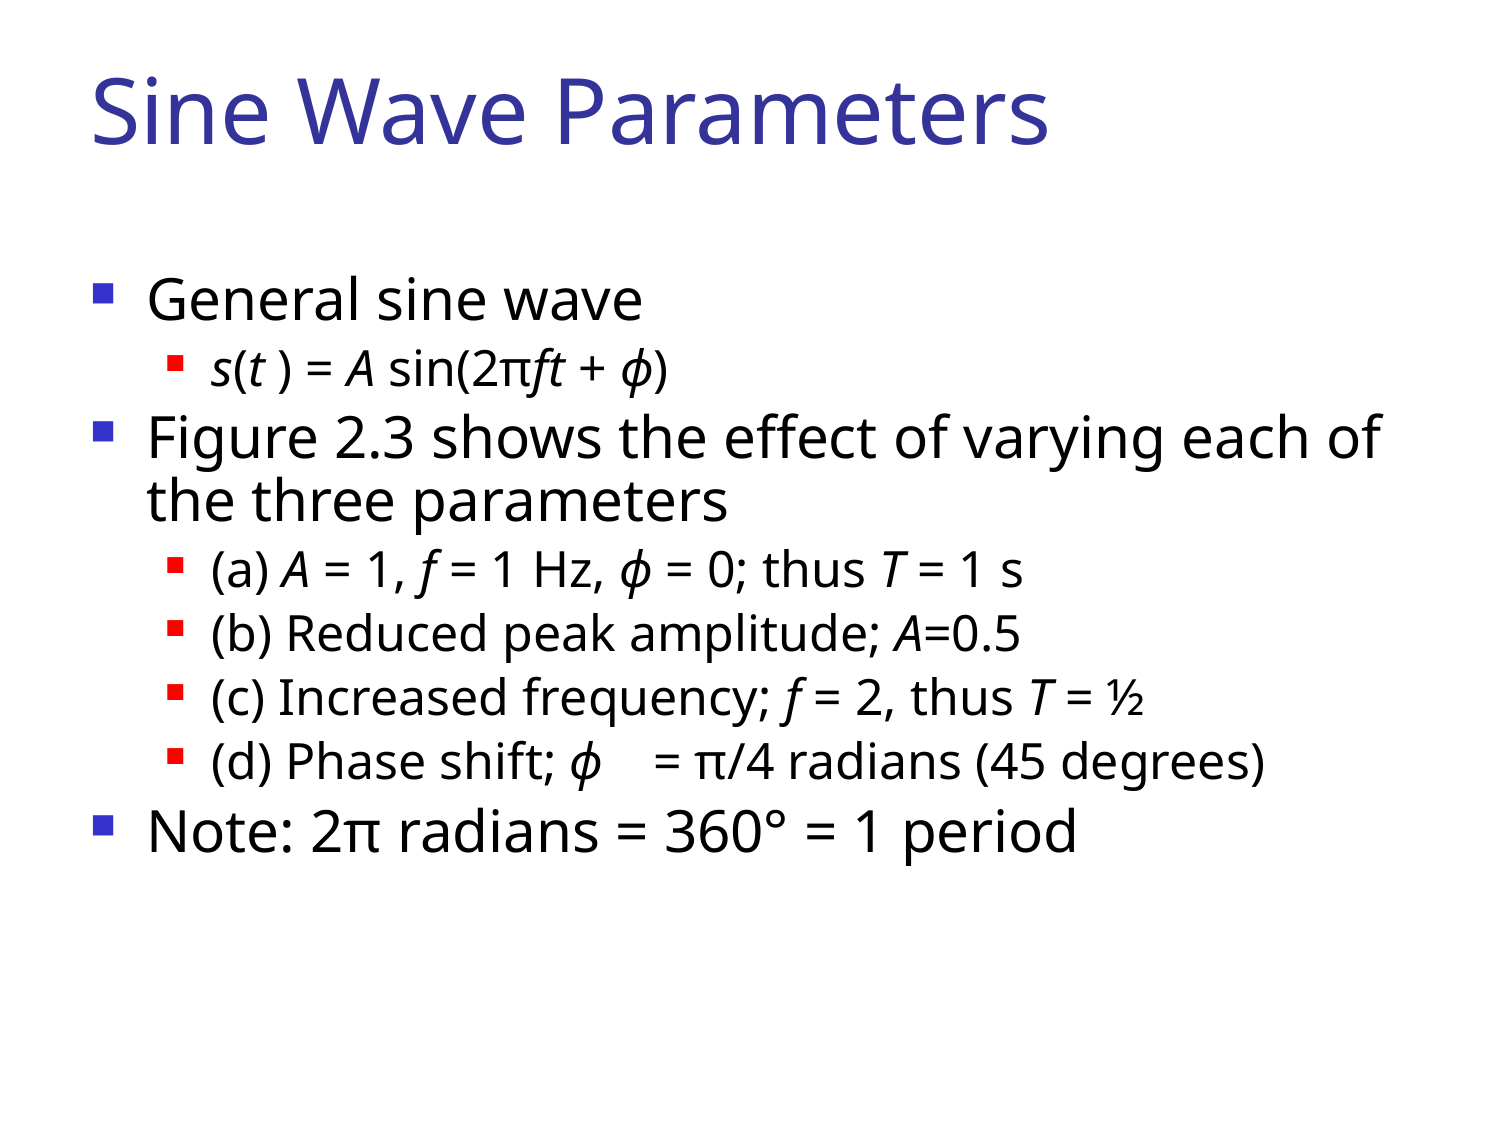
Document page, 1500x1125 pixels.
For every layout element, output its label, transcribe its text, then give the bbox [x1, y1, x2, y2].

list General sine wave s(t ) = A sin(2πft + ϕ) Figure 2.3 shows the effect of varying each of the three parameters (a) A = 1, f = 1 Hz, ϕ = 0; thus T = 1 s (b) Reduced peak amplitude; A=0.5 (c) Increased frequency; f = 2, thus T = ½ (d) Phase shift; ϕ = π/4 radians (45 degrees) Note: 2π radians = 360° = 1 period [75, 262, 1425, 1005]
title Sine Wave Parameters [75, 45, 1425, 233]
